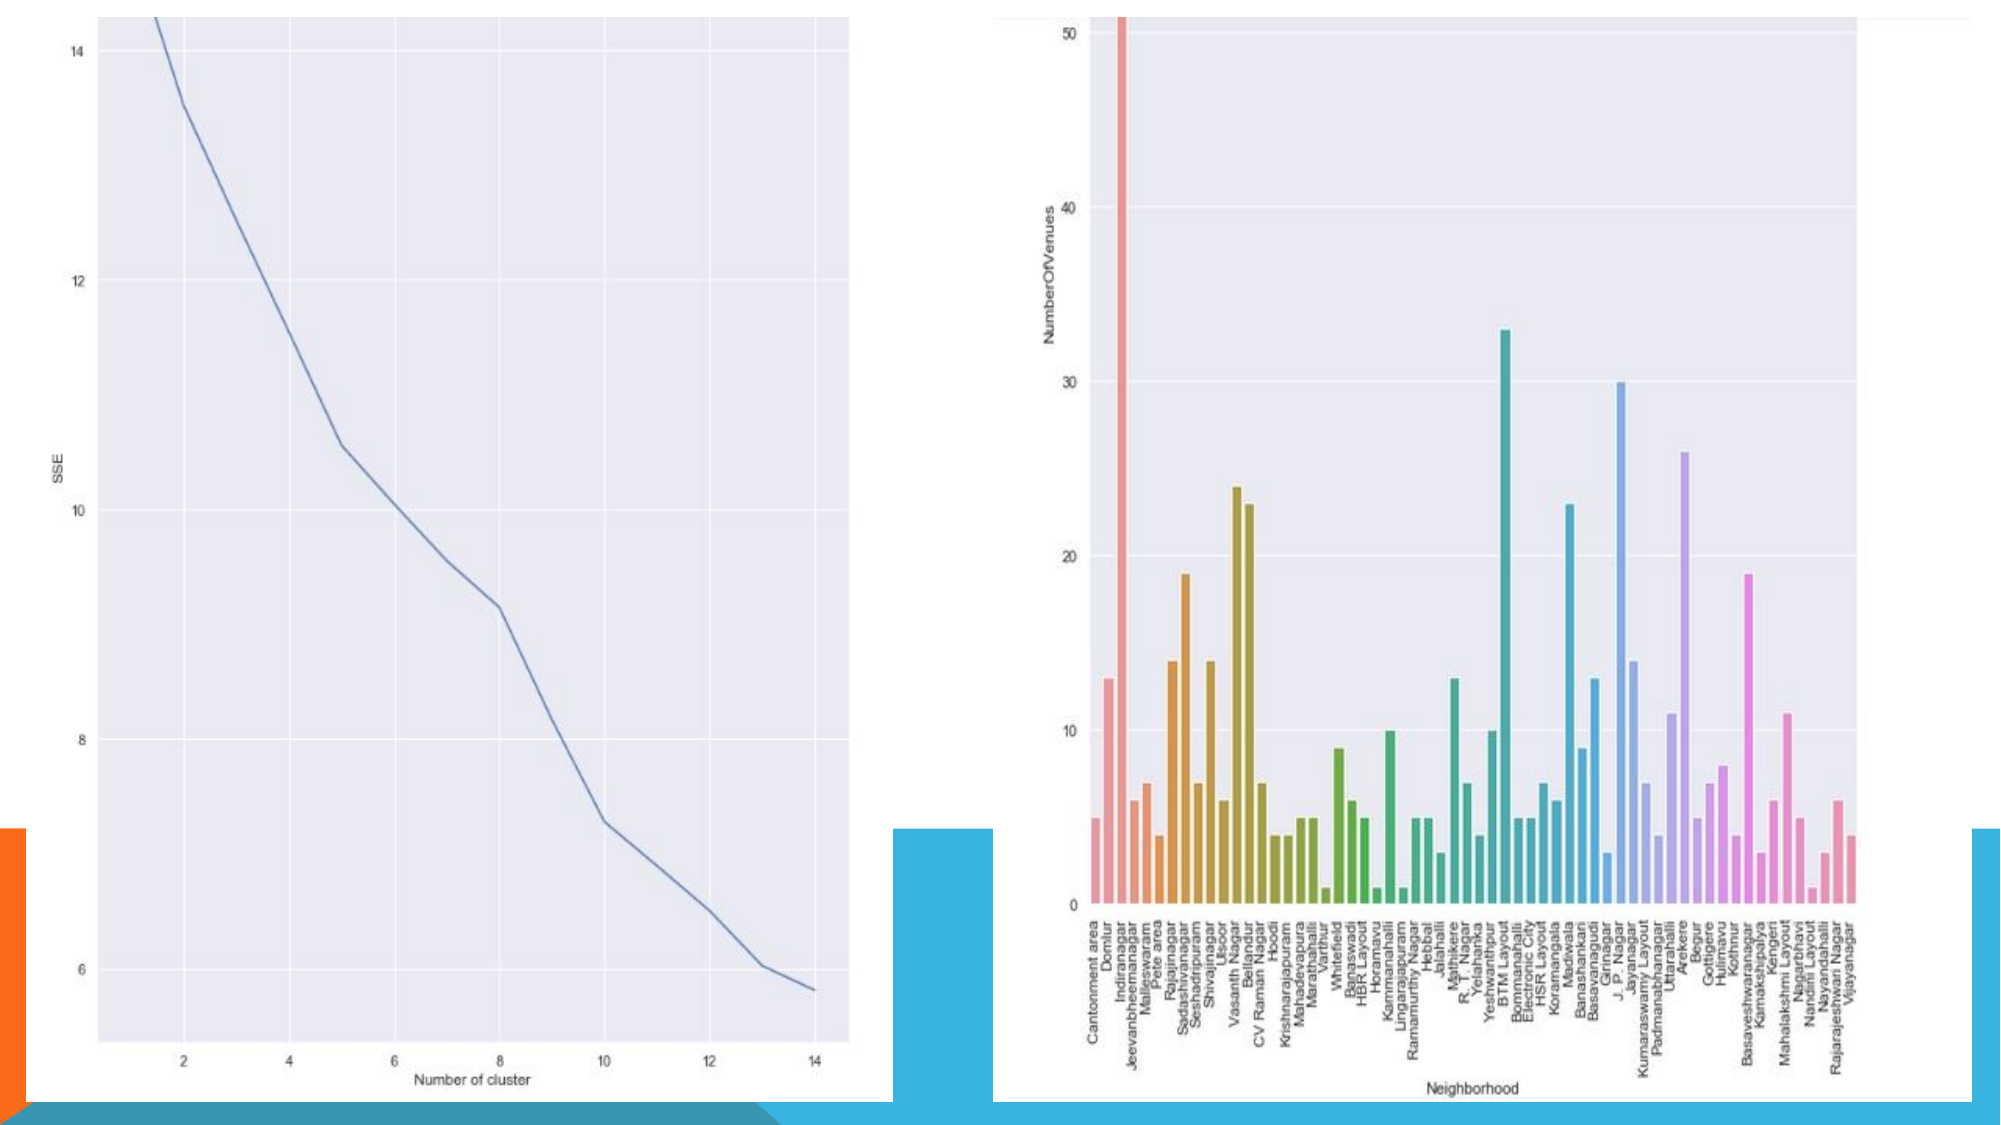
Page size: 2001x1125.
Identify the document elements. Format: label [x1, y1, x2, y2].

list [25, 17, 893, 1103]
picture [993, 17, 1972, 1103]
